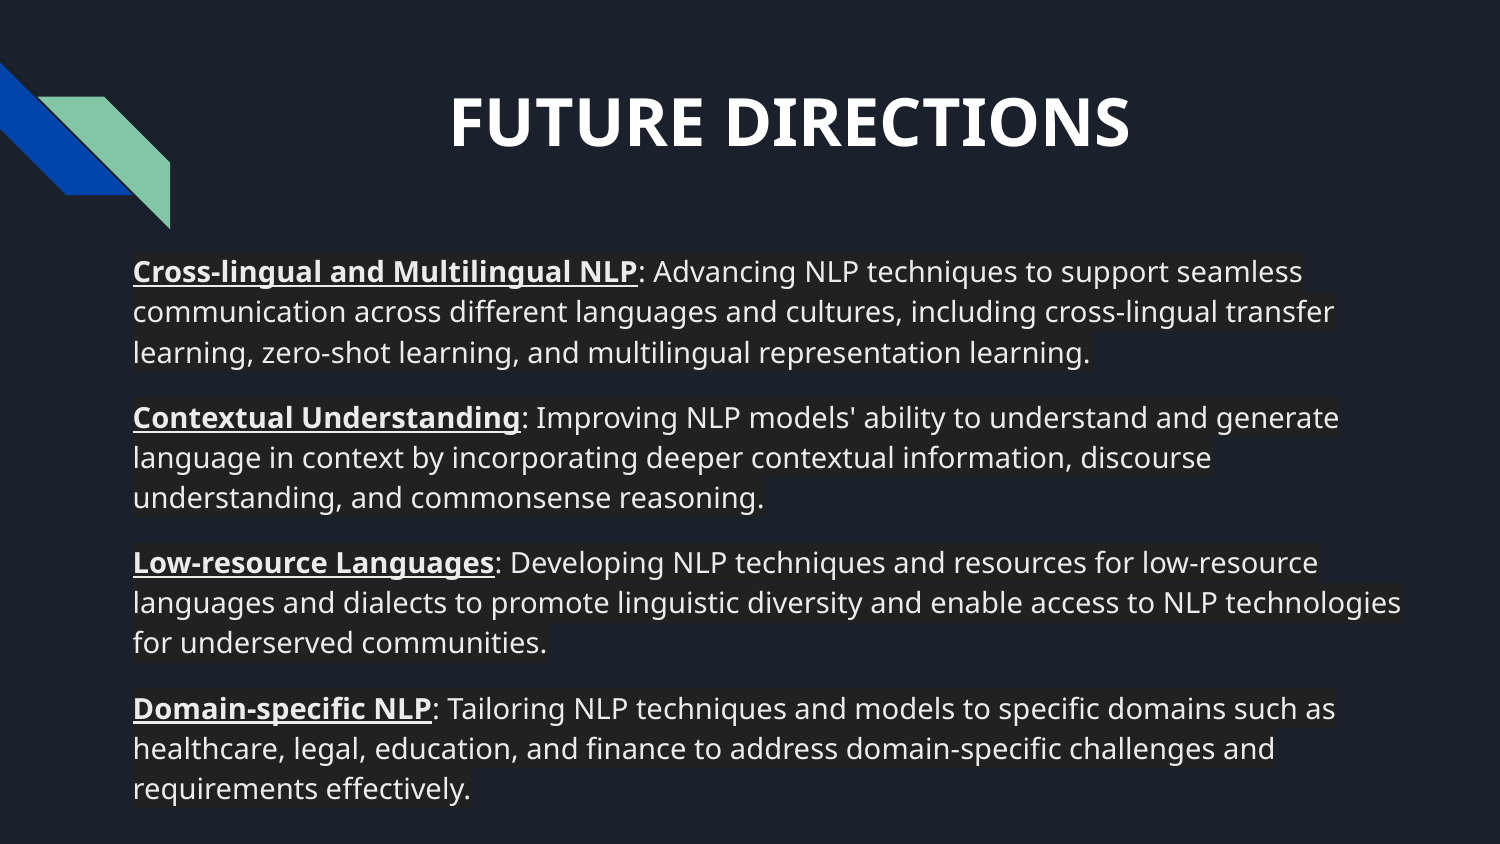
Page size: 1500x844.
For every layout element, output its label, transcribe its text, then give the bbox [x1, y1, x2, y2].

list Cross-lingual and Multilingual NLP: Advancing NLP techniques to support seamless communication across different languages and cultures, including cross-lingual transfer learning, zero-shot learning, and multilingual representation learning. Contextual Understanding: Improving NLP models' ability to understand and generate language in context by incorporating deeper contextual information, discourse understanding, and commonsense reasoning. Low-resource Languages: Developing NLP techniques and resources for low-resource languages and dialects to promote linguistic diversity and enable access to NLP technologies for underserved communities. Domain-specific NLP: Tailoring NLP techniques and models to specific domains such as healthcare, legal, education, and finance to address domain-specific challenges and requirements effectively. [117, 233, 1439, 744]
title FUTURE DIRECTIONS [212, 64, 1368, 215]
